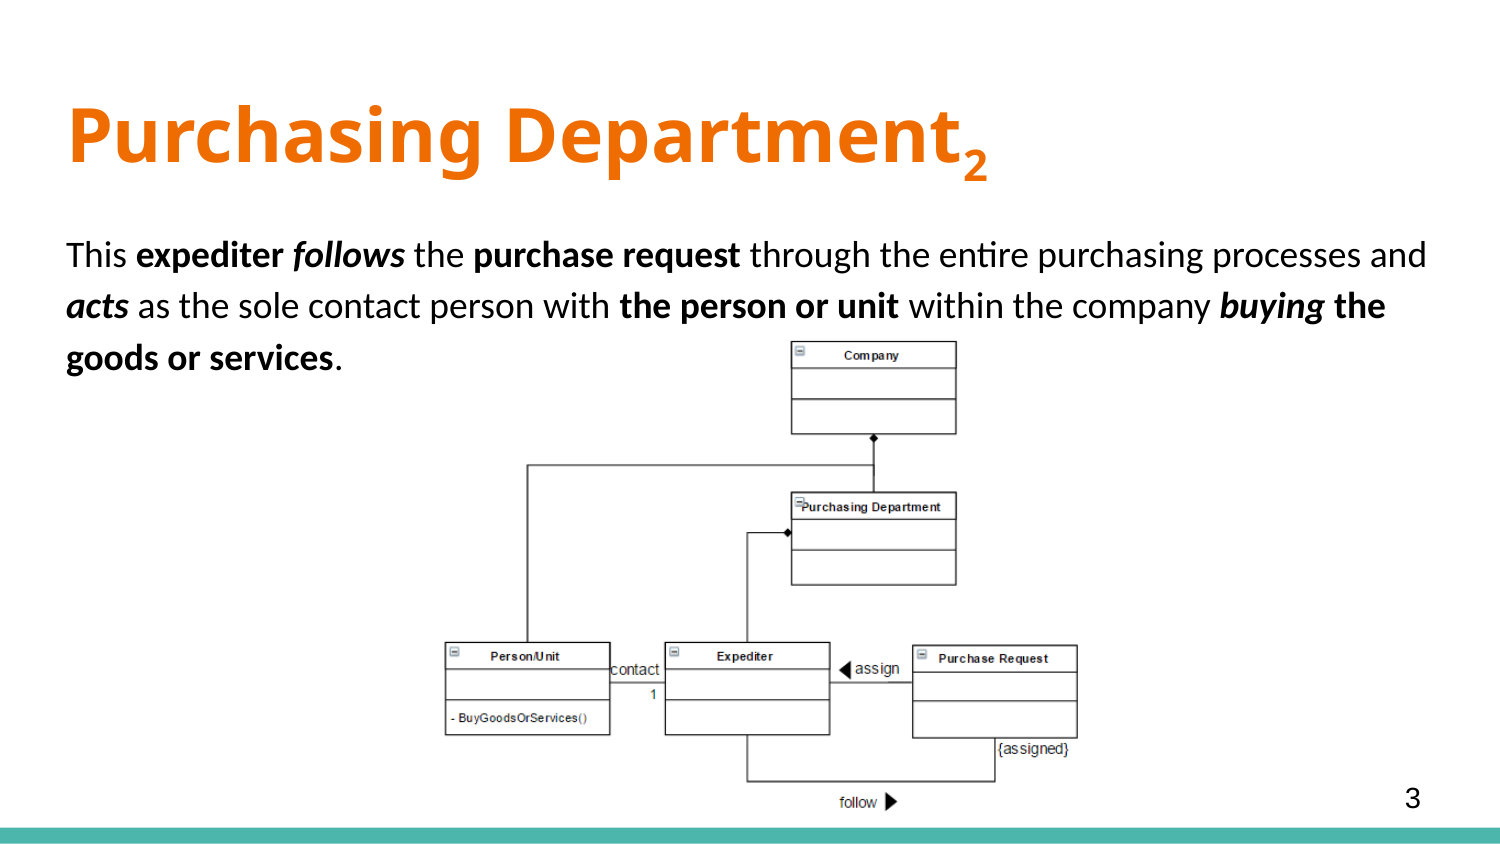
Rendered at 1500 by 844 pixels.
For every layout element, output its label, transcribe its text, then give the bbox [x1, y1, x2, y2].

slide_number 3 [1389, 764, 1480, 830]
list This expediter follows the purchase request through the entire purchasing processes and acts as the sole contact person with the person or unit within the company buying the goods or services. [51, 207, 1449, 750]
title Purchasing Department2 [51, 72, 1449, 189]
picture [442, 335, 1090, 821]
